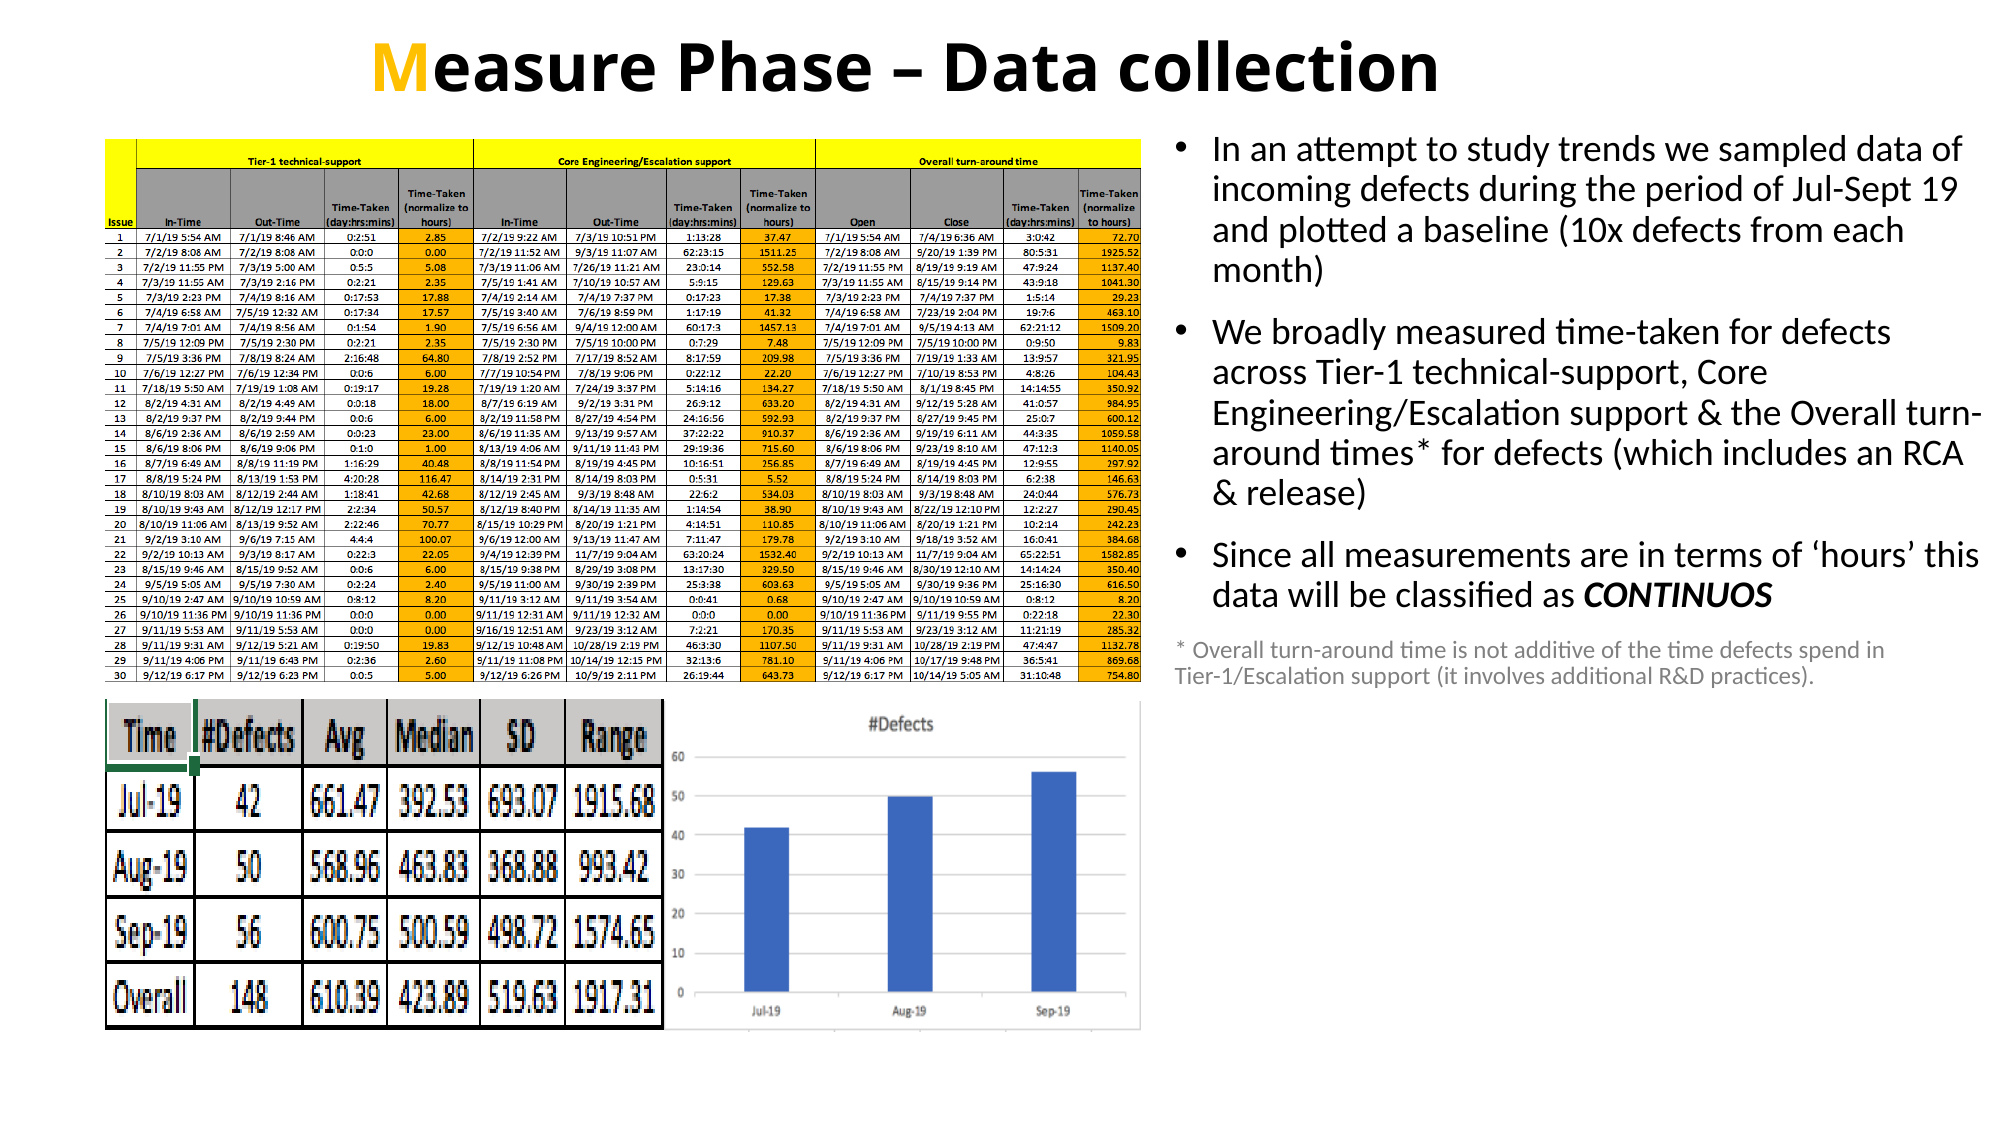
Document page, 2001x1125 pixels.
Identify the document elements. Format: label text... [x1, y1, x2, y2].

list In an attempt to study trends we sampled data of incoming defects during the period of Jul-Sept 19 and plotted a baseline (10x defects from each month) We broadly measured time-taken for defects across Tier-1 technical-support, Core Engineering/Escalation support & the Overall turn-around times* for defects (which includes an RCA & release) Since all measurements are in terms of ‘hours’ this data will be classified as CONTINUOS * Overall turn-around time is not additive of the time defects spend in Tier-1/Escalation support (it involves additional R&D practices). [1159, 121, 2000, 1125]
picture [105, 139, 1141, 682]
title Measure Phase – Data collection [0, 0, 1813, 140]
picture [105, 699, 1141, 1032]
